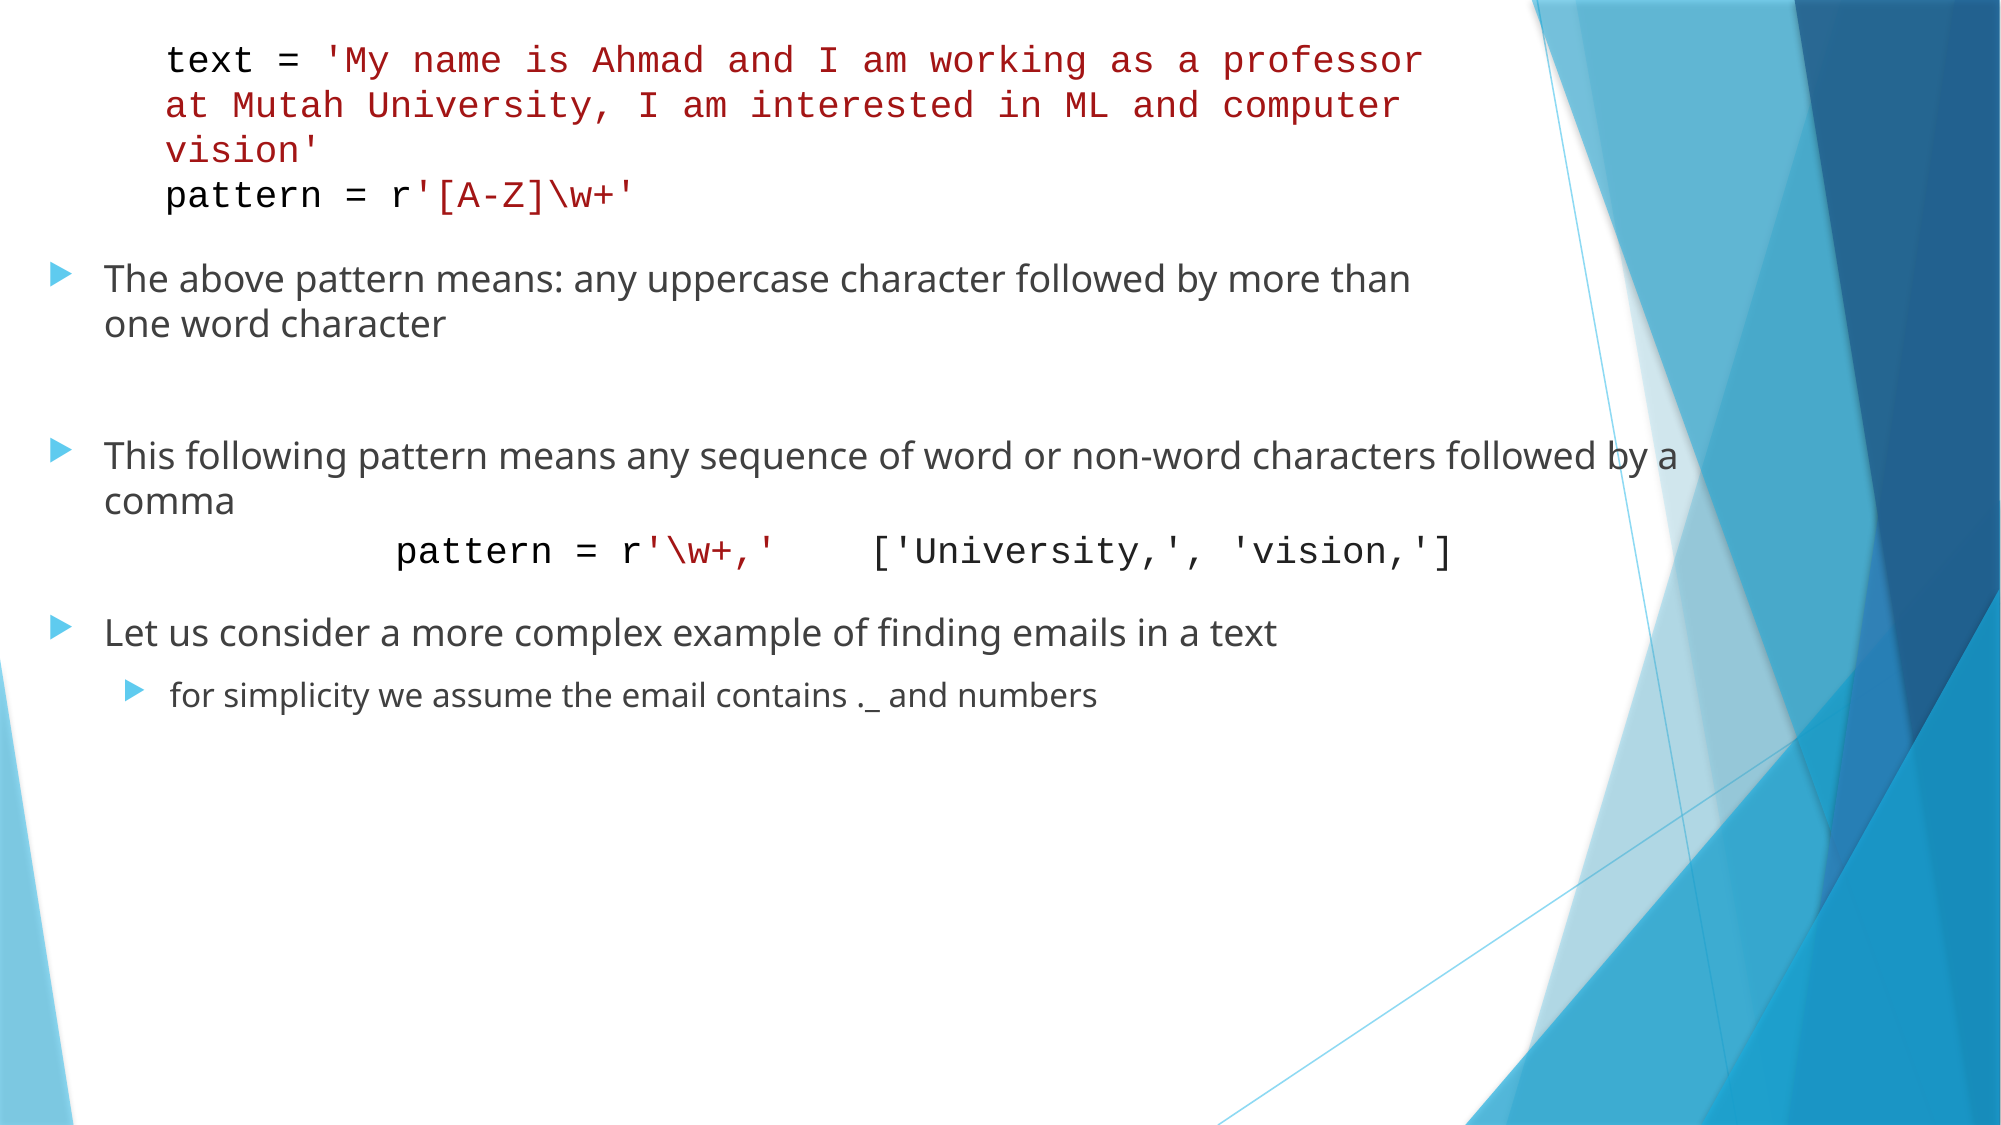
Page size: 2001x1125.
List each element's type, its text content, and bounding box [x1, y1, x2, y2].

text_box ['University,', 'vision,'] [854, 518, 1525, 579]
text_box text = 'My name is Ahmad and I am working as a professor at Mutah University, I am interested in ML and computer vision' pattern = r'[A-Z]\w+' [149, 27, 1458, 222]
list The above pattern means: any uppercase character followed by more than one word character This following pattern means any sequence of word or non-word characters followed by a comma Let us consider a more complex example of finding emails in a text for simplicity we assume the email contains ._ and numbers [32, 247, 1758, 962]
text_box pattern = r'\w+,' [380, 518, 854, 579]
